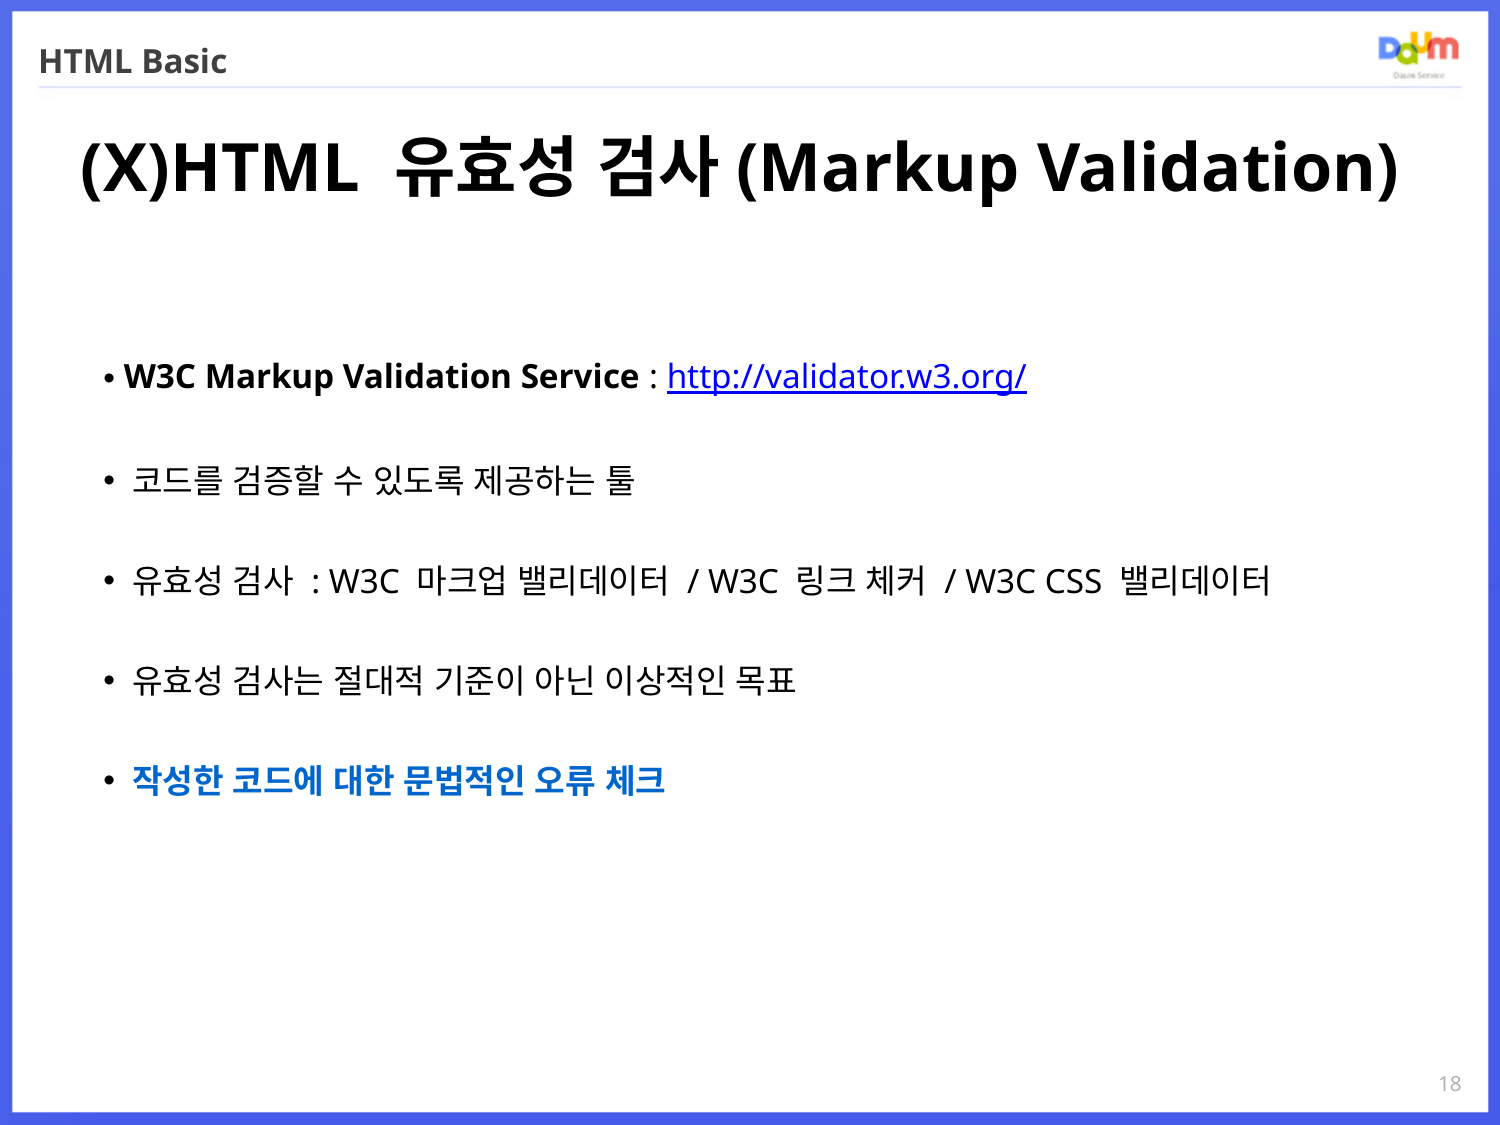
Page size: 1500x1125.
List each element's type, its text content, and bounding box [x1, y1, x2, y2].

text_box (X)HTML 유효성 검사(Markup Validation) [65, 117, 1415, 212]
slide_number 18 [1126, 1054, 1477, 1115]
title HTML Basic [23, 33, 1348, 106]
picture [0, 0, 1500, 1125]
text_box W3C Markup Validation Service : http://validator.w3.org/ 코드를 검증할 수 있도록 제공하는 툴 유효성 검사 : W3C 마크업 밸리데이터 / W3C 링크 체커 / W3C CSS 밸리데이터 유효성 검사는 절대적 기준이 아닌 이상적인 목표 작성한 코드에 대한 문법적인 오류 체크 [88, 280, 1436, 808]
